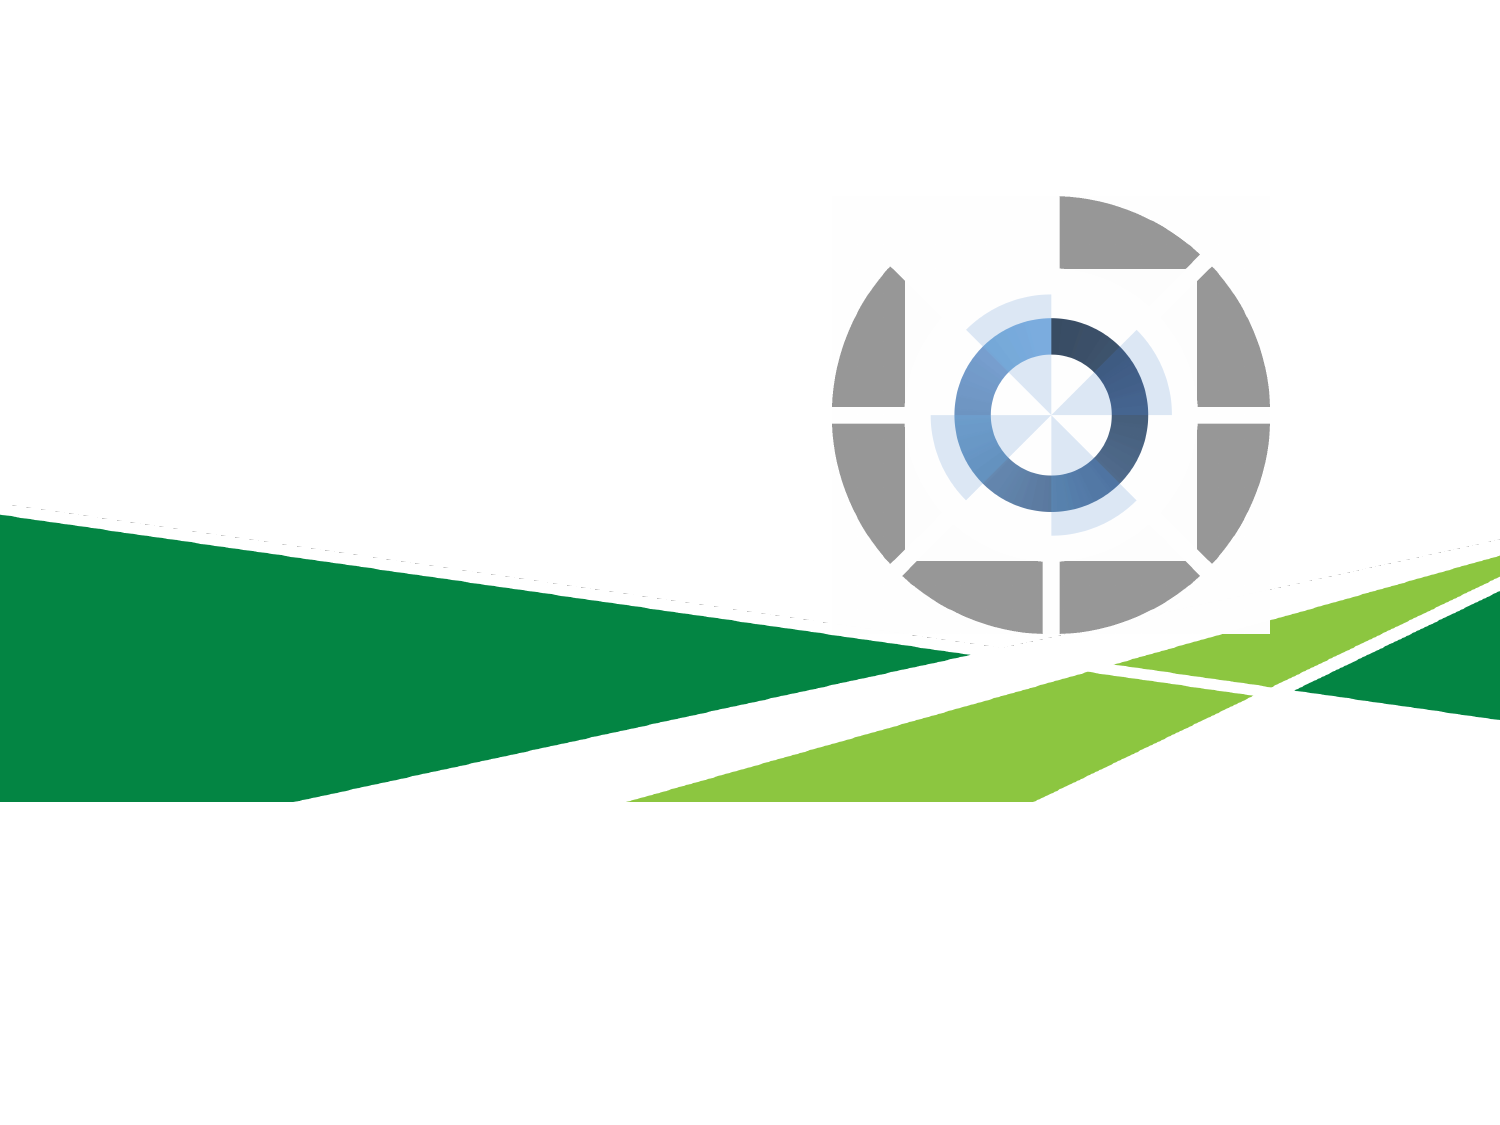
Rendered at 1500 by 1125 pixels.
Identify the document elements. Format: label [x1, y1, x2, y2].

picture [0, 195, 1500, 802]
